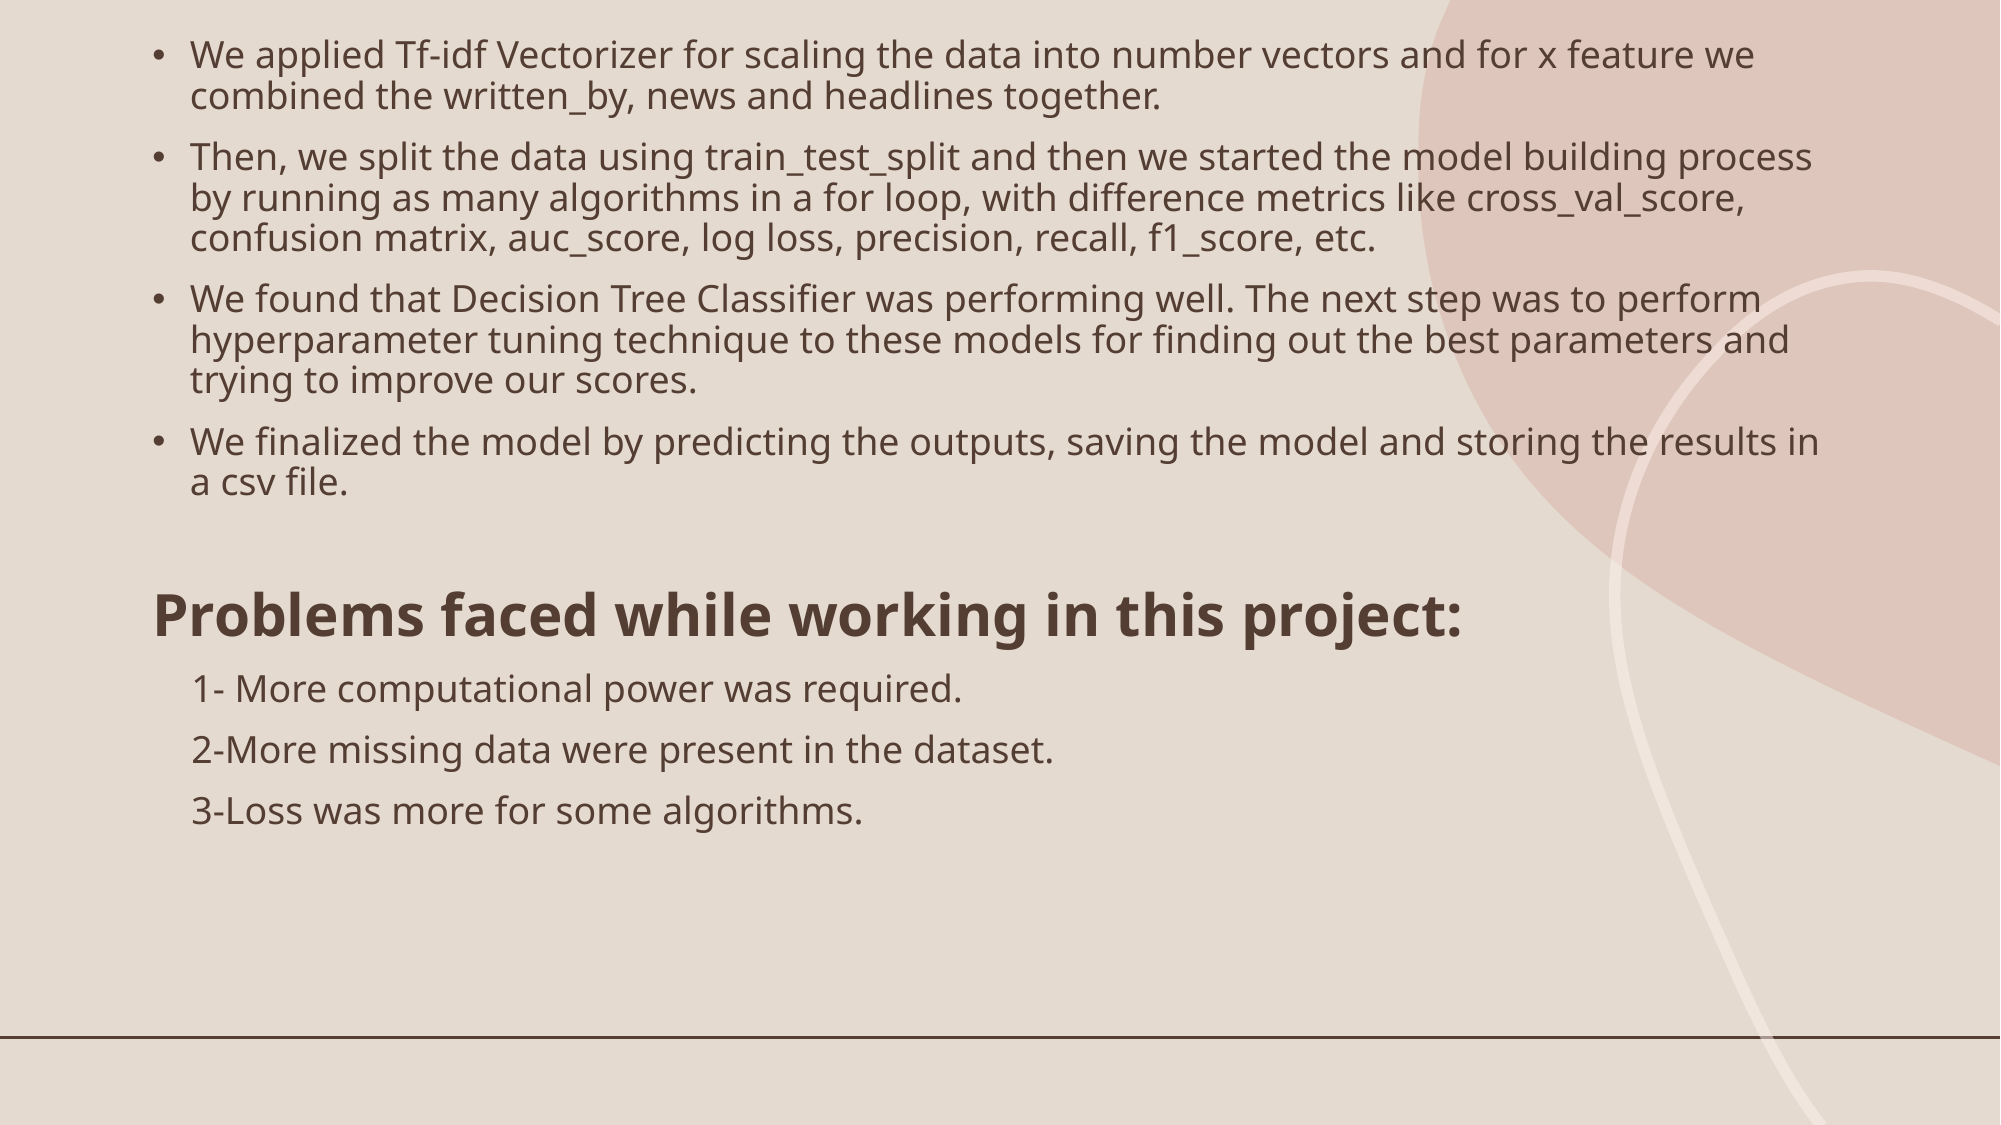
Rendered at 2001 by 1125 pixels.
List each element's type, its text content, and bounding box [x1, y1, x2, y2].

list We applied Tf-idf Vectorizer for scaling the data into number vectors and for x feature we combined the written_by, news and headlines together. Then, we split the data using train_test_split and then we started the model building process by running as many algorithms in a for loop, with difference metrics like cross_val_score, confusion matrix, auc_score, log loss, precision, recall, f1_score, etc. We found that Decision Tree Classifier was performing well. The next step was to perform hyperparameter tuning technique to these models for finding out the best parameters and trying to improve our scores. We finalized the model by predicting the outputs, saving the model and storing the results in a csv file. Problems faced while working in this project: 1- More computational power was required. 2-More missing data were present in the dataset. 3-Loss was more for some algorithms. [137, 29, 1863, 1014]
